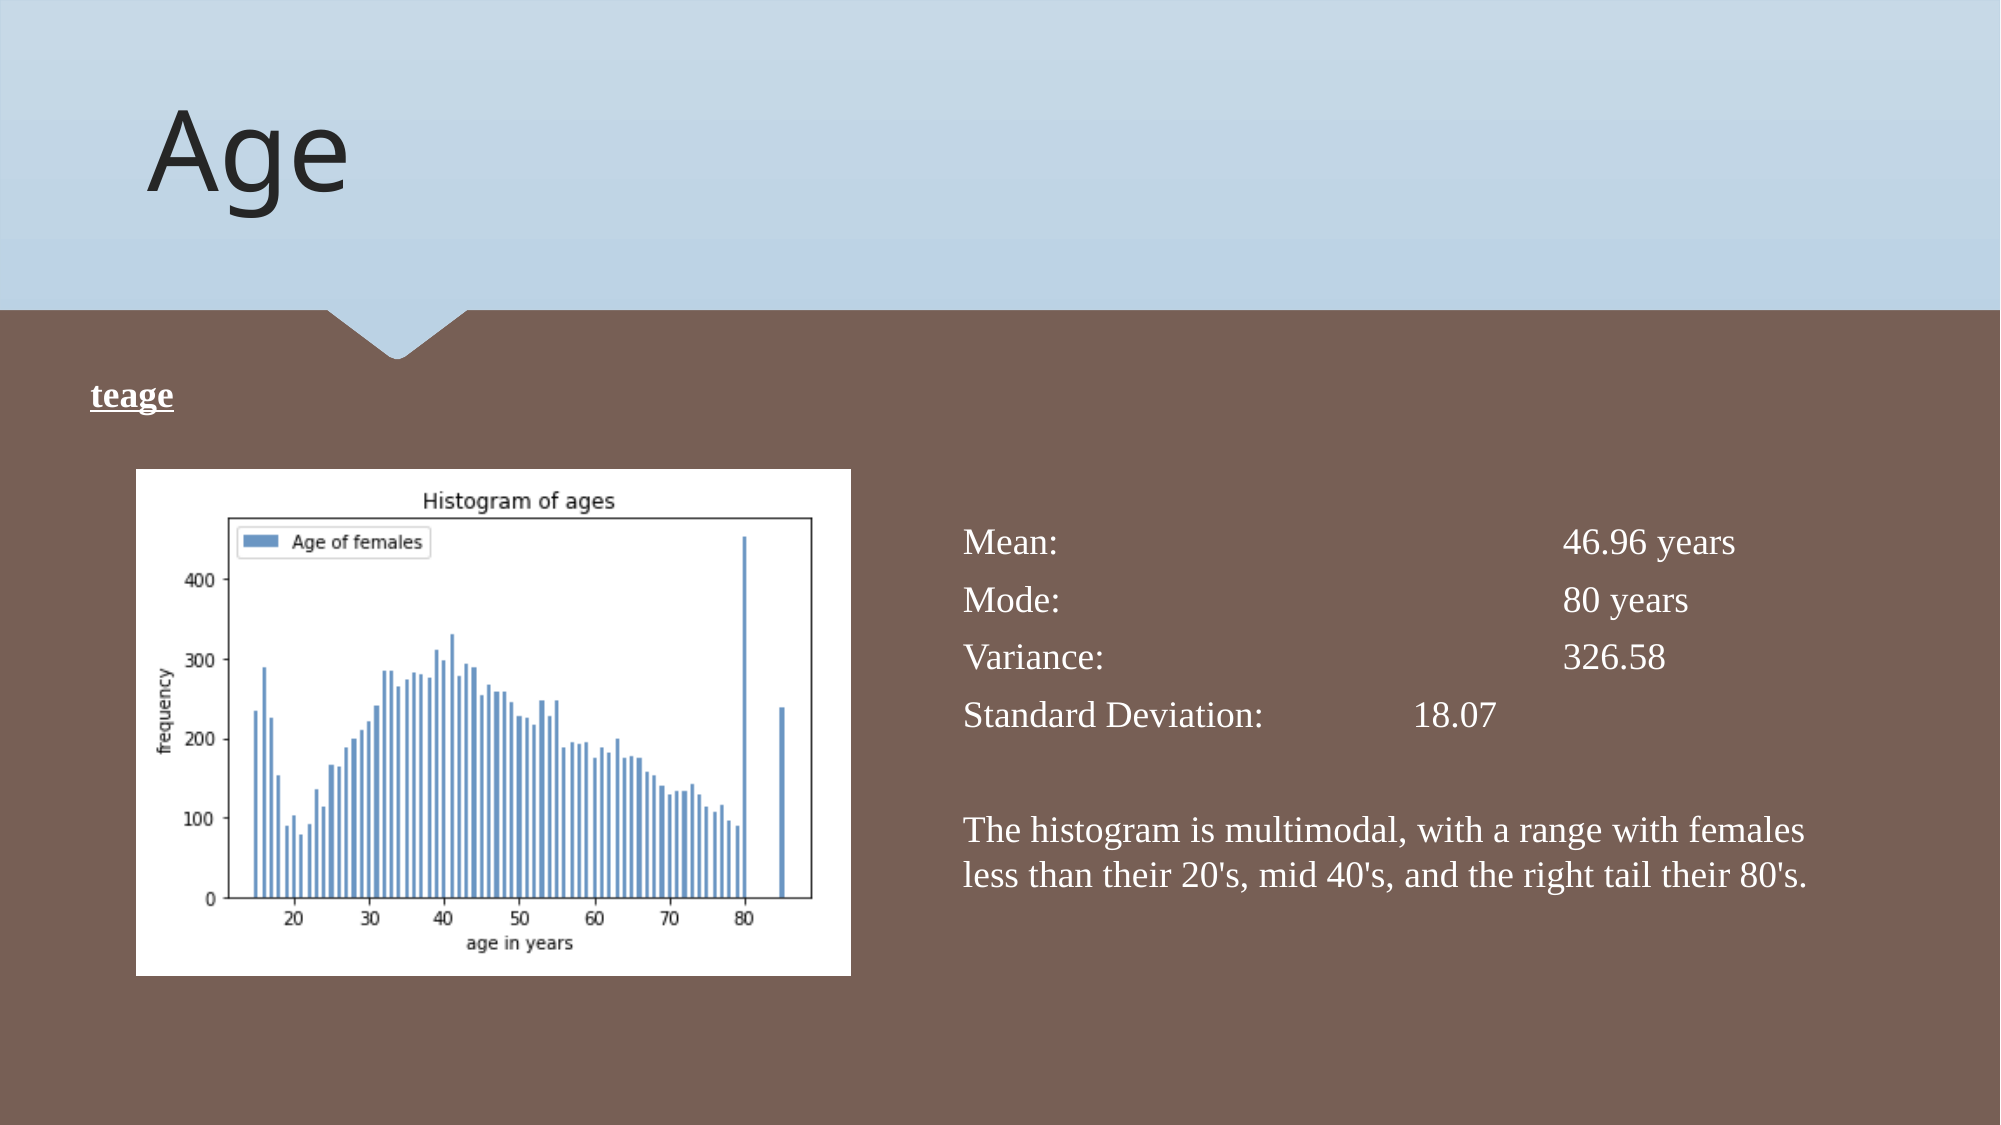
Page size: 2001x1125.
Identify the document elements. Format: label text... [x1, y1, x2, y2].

text_box Mean: 46.96 years Mode: 80 years Variance: 326.58 Standard Deviation: 18.07 The histogram is multimodal, with a range with females less than their 20's, mid 40's, and the right tail their 80's. [948, 509, 1864, 902]
picture [136, 469, 851, 976]
text_box teage [75, 363, 799, 423]
text_box Age [132, 71, 1312, 221]
